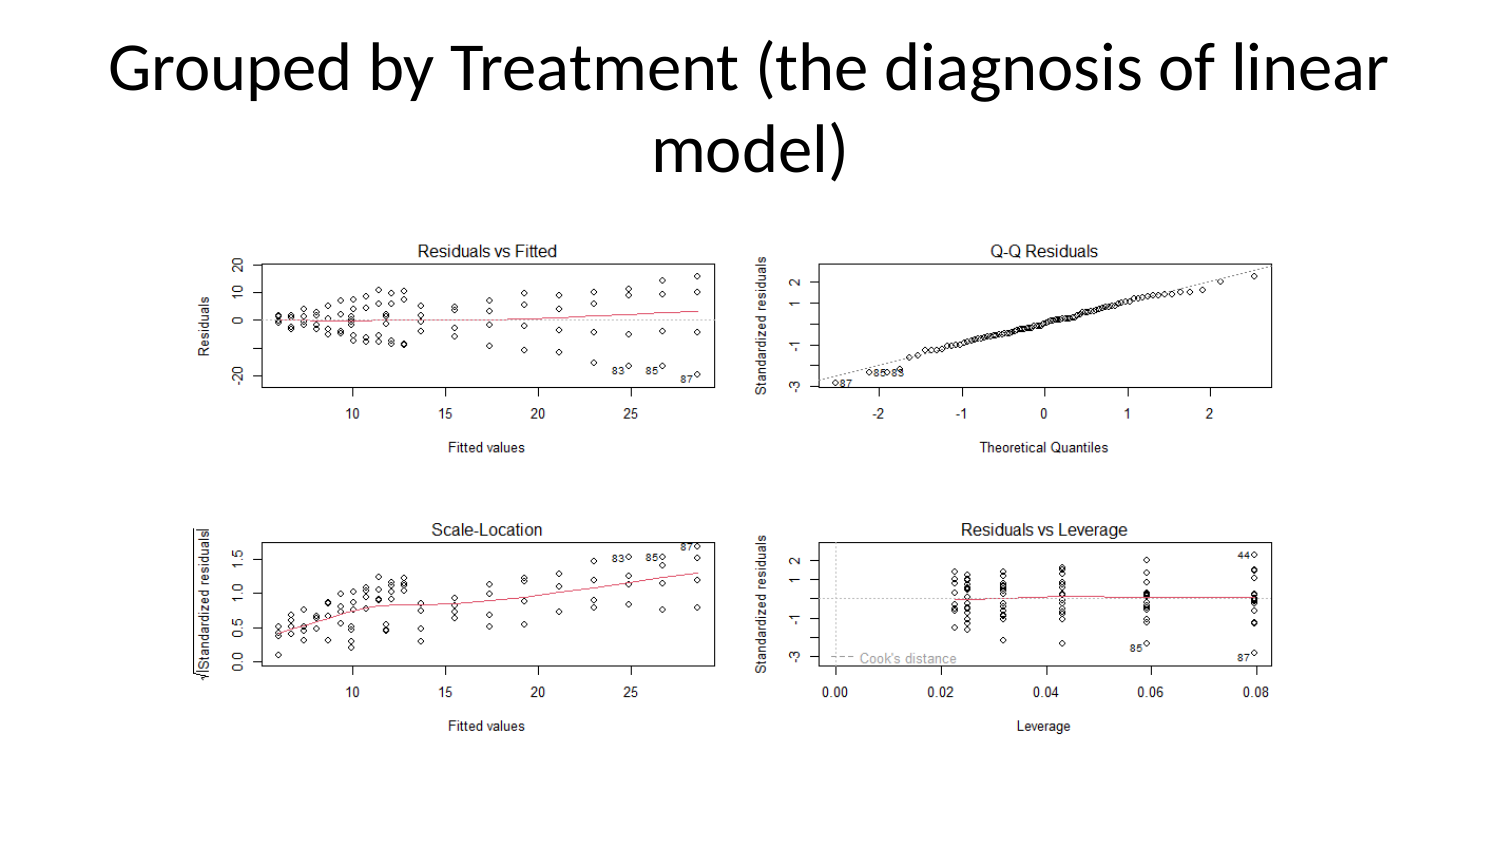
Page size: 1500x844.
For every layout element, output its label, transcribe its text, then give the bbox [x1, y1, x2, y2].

title Grouped by Treatment (the diagnosis of linear model) [75, 33, 1425, 175]
picture [193, 195, 1307, 753]
